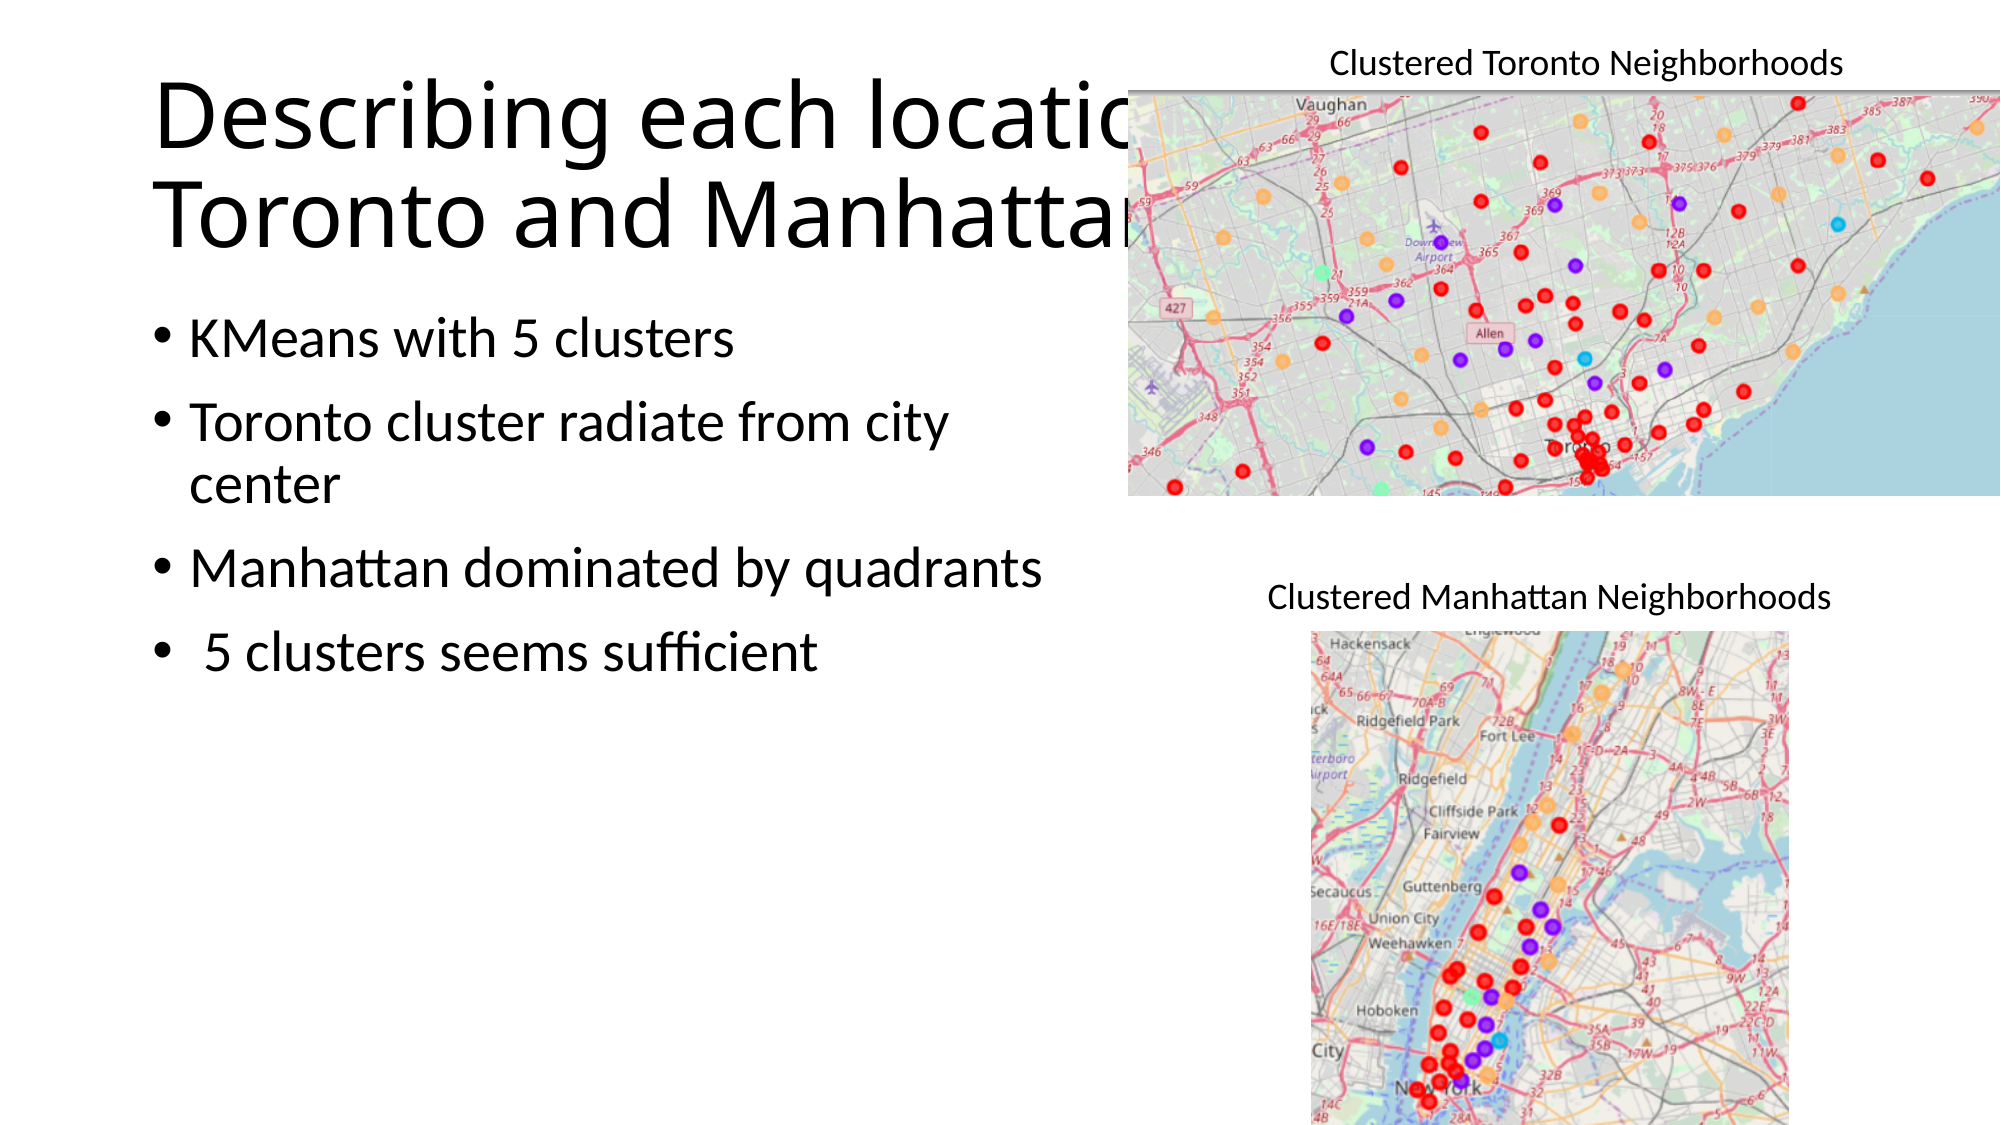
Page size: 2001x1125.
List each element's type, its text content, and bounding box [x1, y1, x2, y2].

text_box Clustered Toronto Neighborhoods [1314, 30, 1860, 90]
title Describing each location: Toronto and Manhattan [137, 59, 1314, 278]
picture [1311, 631, 1789, 1125]
list KMeans with 5 clusters Toronto cluster radiate from city center Manhattan dominated by quadrants 5 clusters seems sufficient [137, 299, 1129, 1014]
picture [1128, 90, 2000, 497]
text_box Clustered Manhattan Neighborhoods [1252, 565, 1848, 625]
